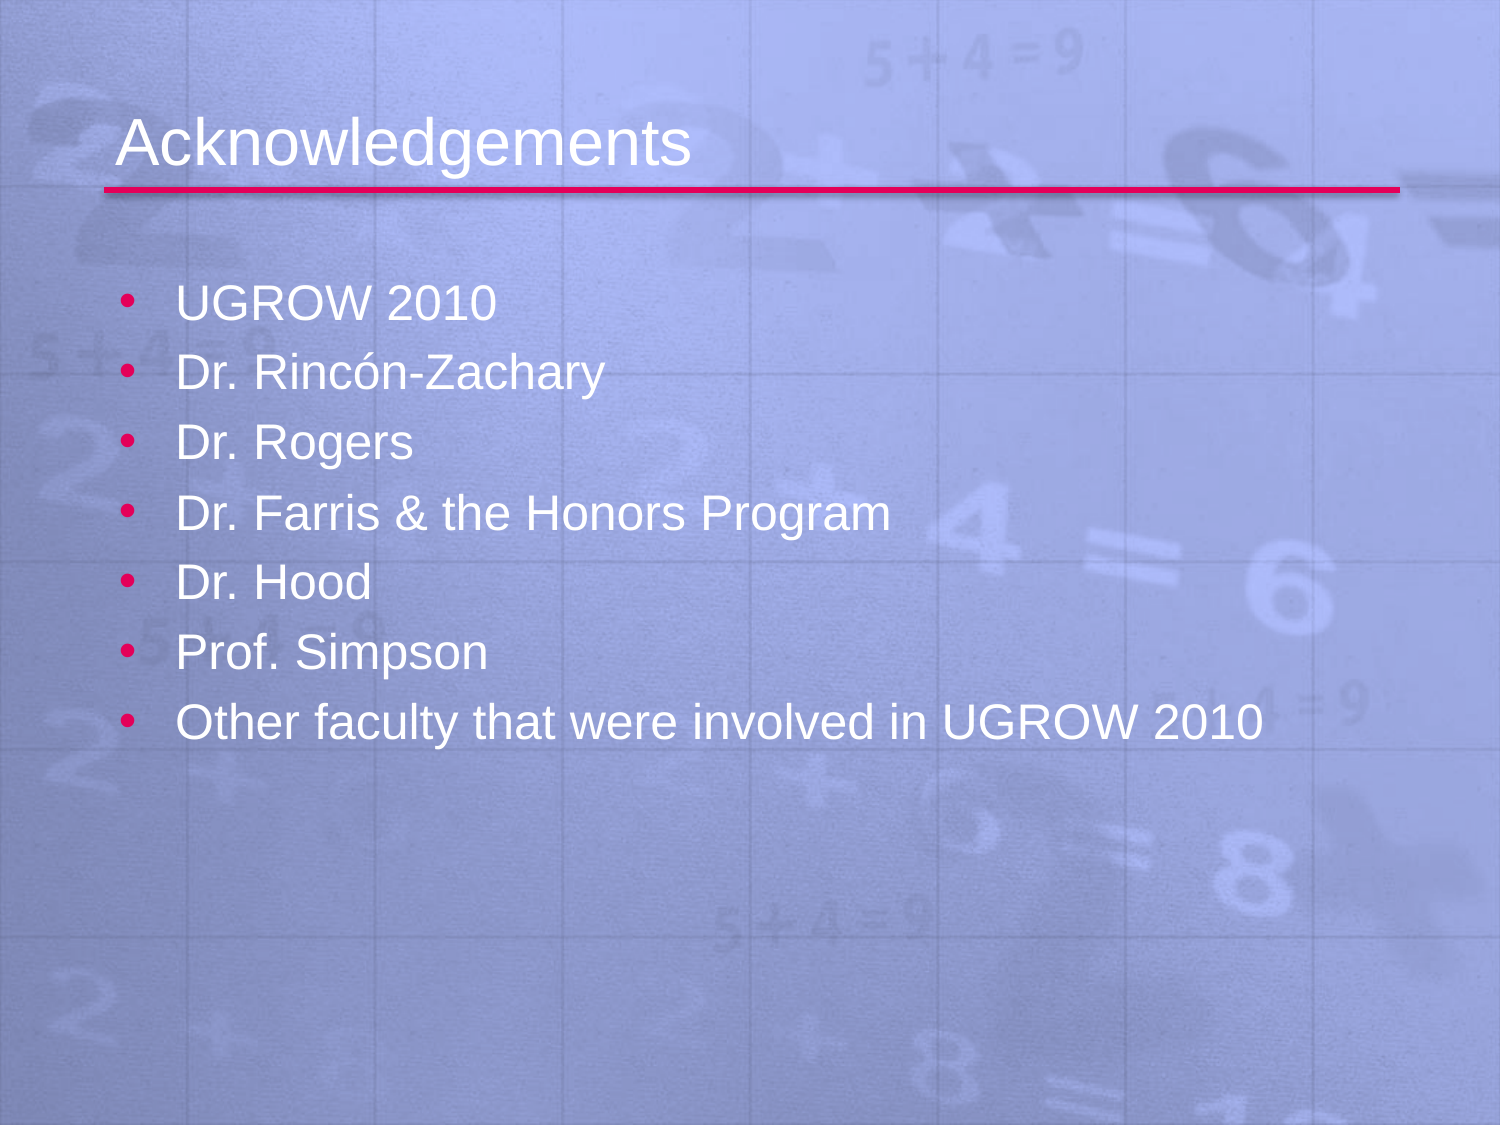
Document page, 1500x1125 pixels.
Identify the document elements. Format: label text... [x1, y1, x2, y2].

title Acknowledgements [100, 91, 1500, 187]
text_box UGROW 2010 Dr. Rincón-Zachary Dr. Rogers Dr. Farris & the Honors Program Dr. Hood Prof. Simpson Other faculty that were involved in UGROW 2010 [103, 262, 1480, 1005]
